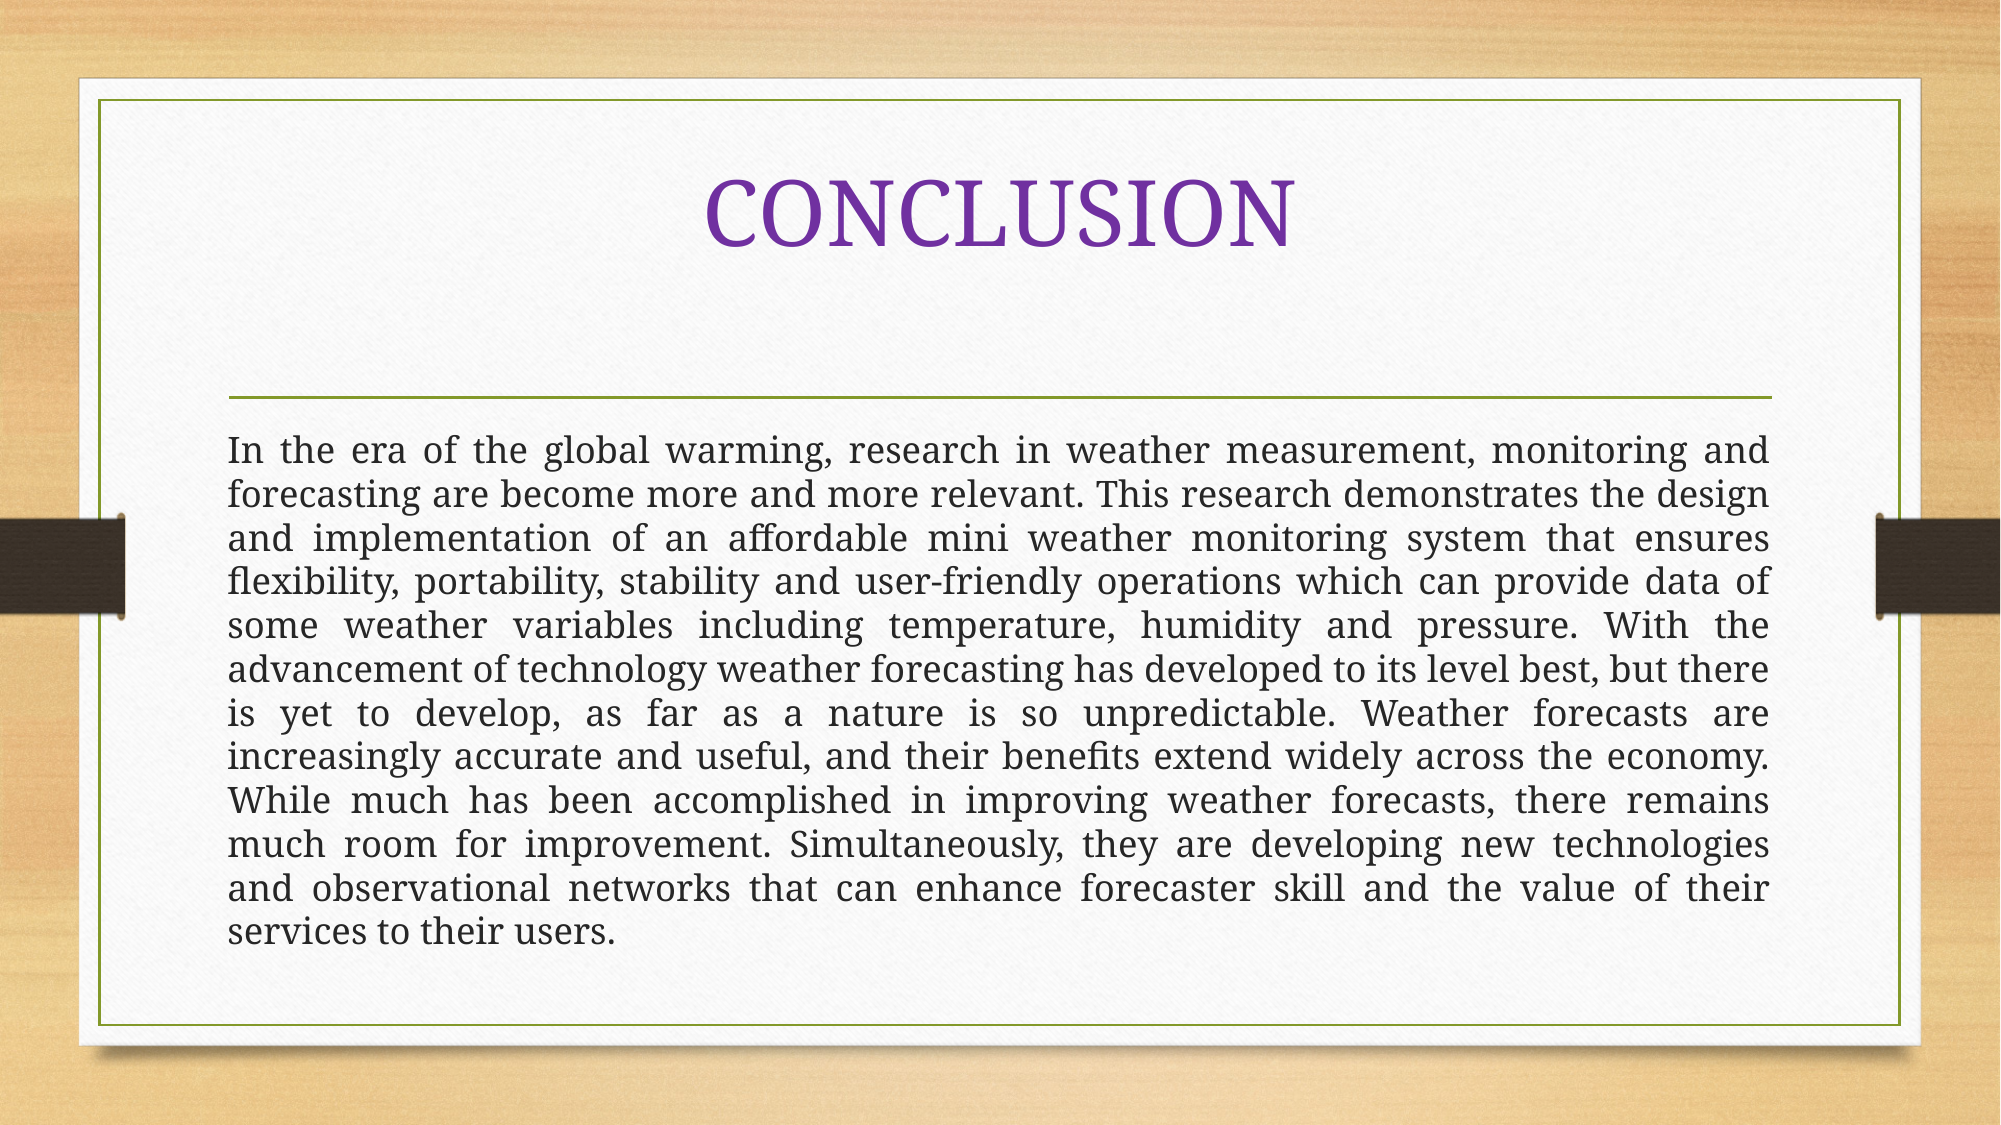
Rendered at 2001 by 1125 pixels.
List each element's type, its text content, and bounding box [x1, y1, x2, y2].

list In the era of the global warming, research in weather measurement, monitoring and forecasting are become more and more relevant. This research demonstrates the design and implementation of an affordable mini weather monitoring system that ensures flexibility, portability, stability and user-friendly operations which can provide data of some weather variables including temperature, humidity and pressure. With the advancement of technology weather forecasting has developed to its level best, but there is yet to develop, as far as a nature is so unpredictable. Weather forecasts are increasingly accurate and useful, and their benefits extend widely across the economy. While much has been accomplished in improving weather forecasts, there remains much room for improvement. Simultaneously, they are developing new technologies and observational networks that can enhance forecaster skill and the value of their services to their users. [212, 419, 1788, 964]
picture [0, 0, 2001, 1125]
title CONCLUSION [212, 105, 1788, 314]
